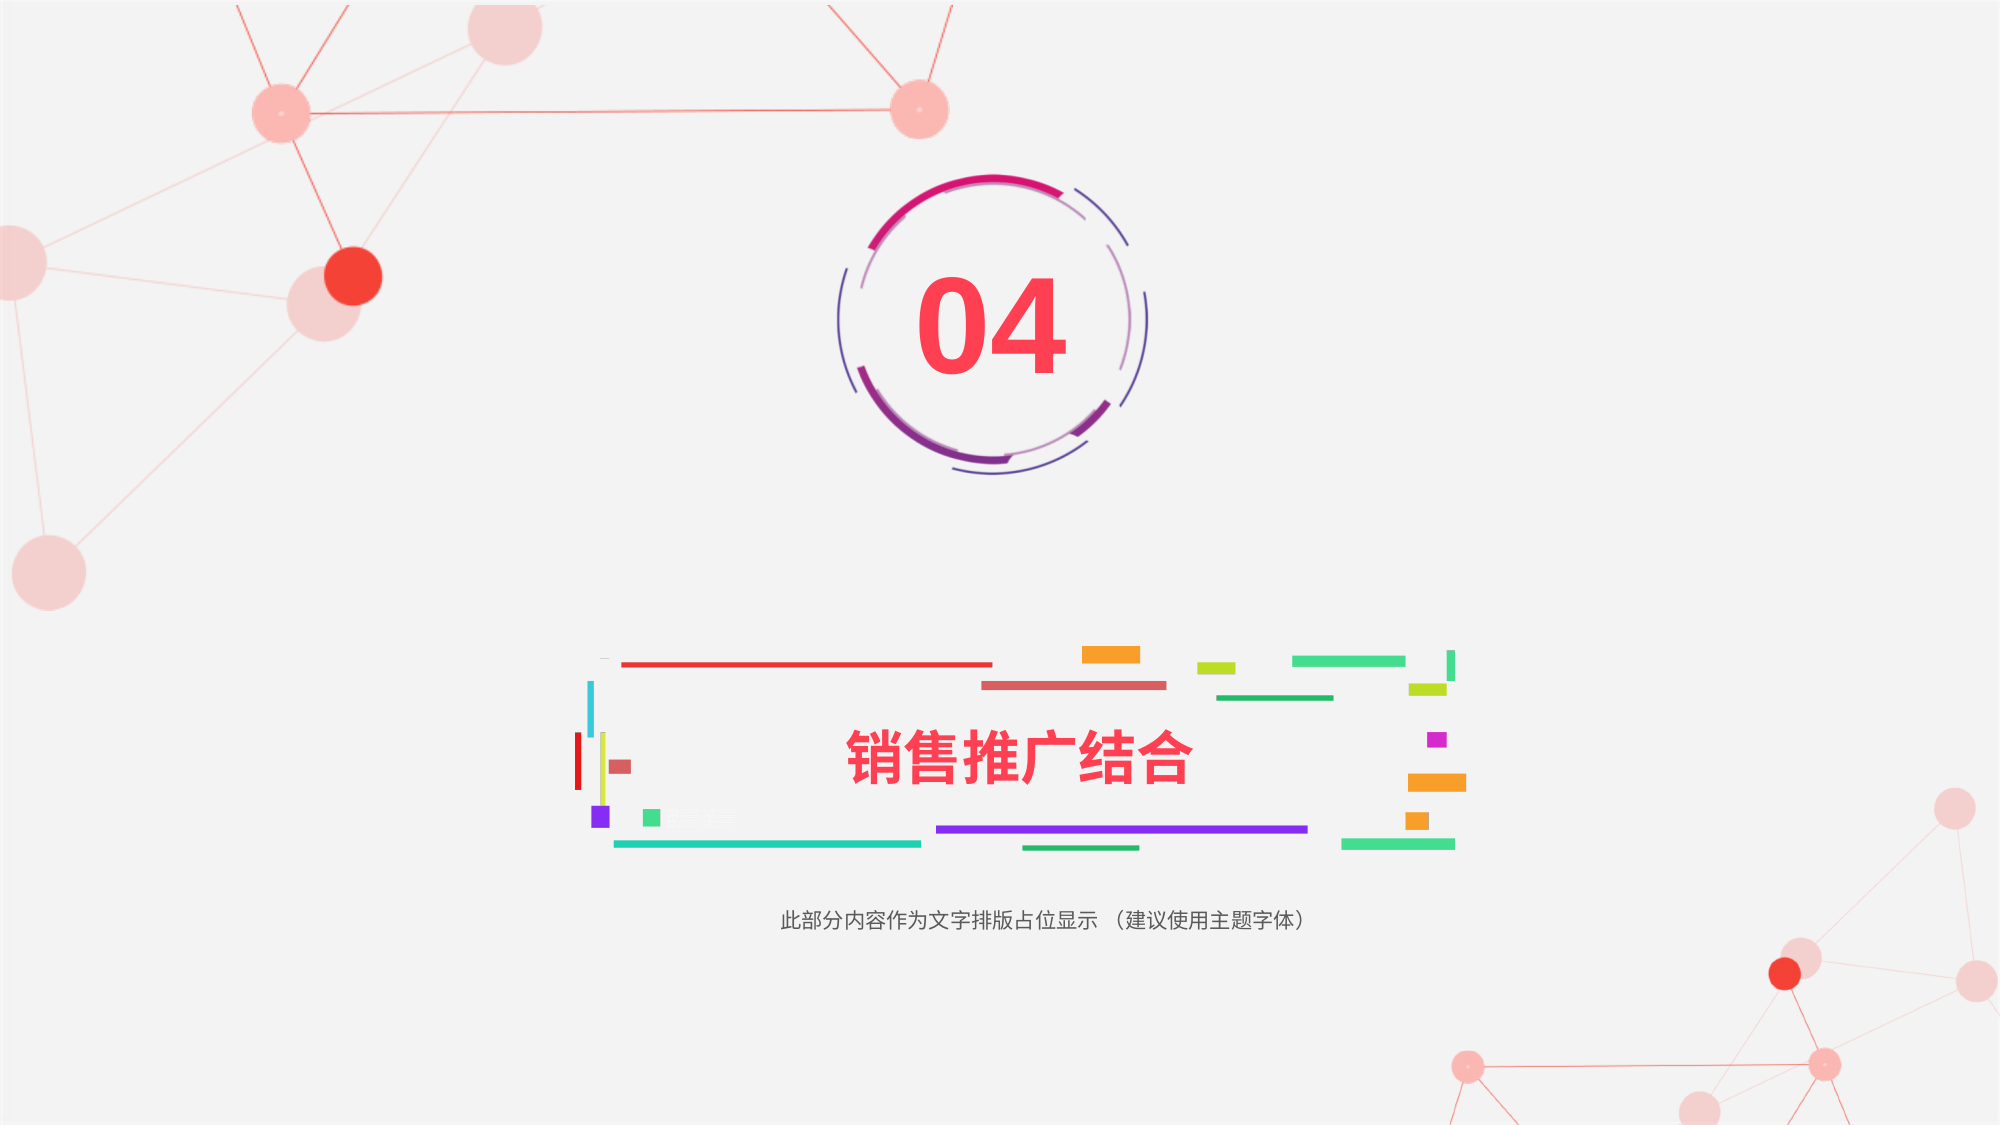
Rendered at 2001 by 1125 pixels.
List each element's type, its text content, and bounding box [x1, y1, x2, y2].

text_box 此部分内容作为文字排版占位显示 （建议使用主题字体） [693, 891, 1344, 944]
picture [0, 0, 2001, 1125]
